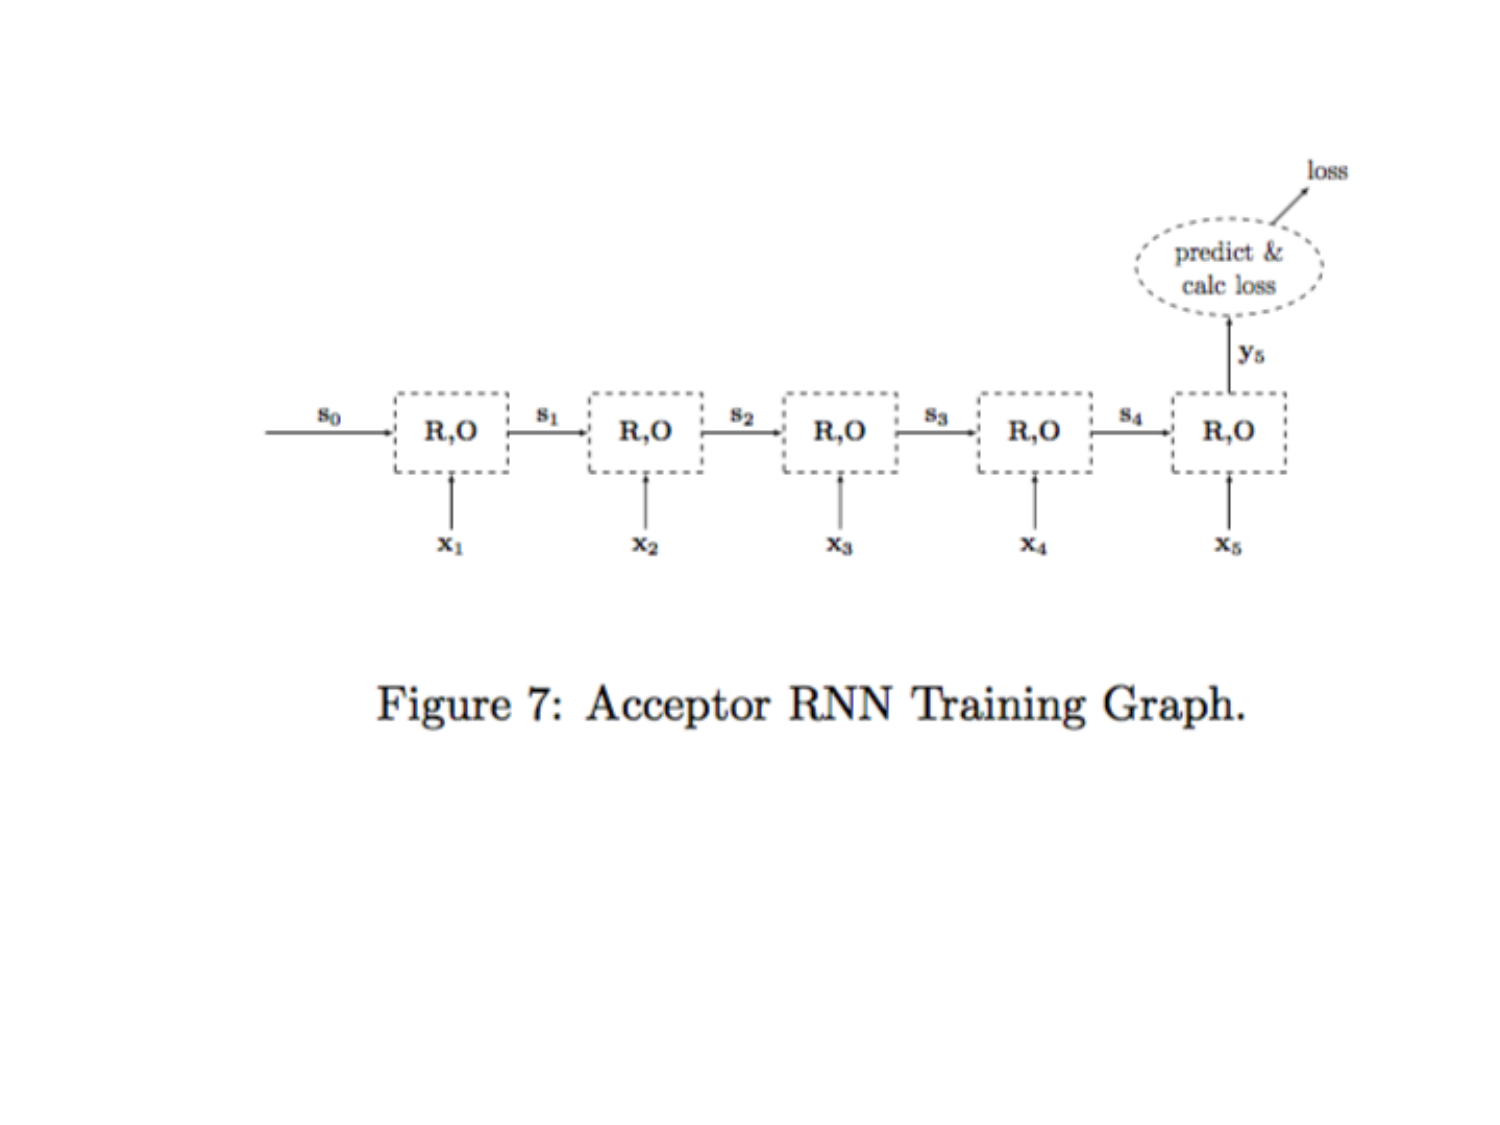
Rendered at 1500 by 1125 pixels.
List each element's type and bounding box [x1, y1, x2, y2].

picture [119, 0, 1452, 786]
